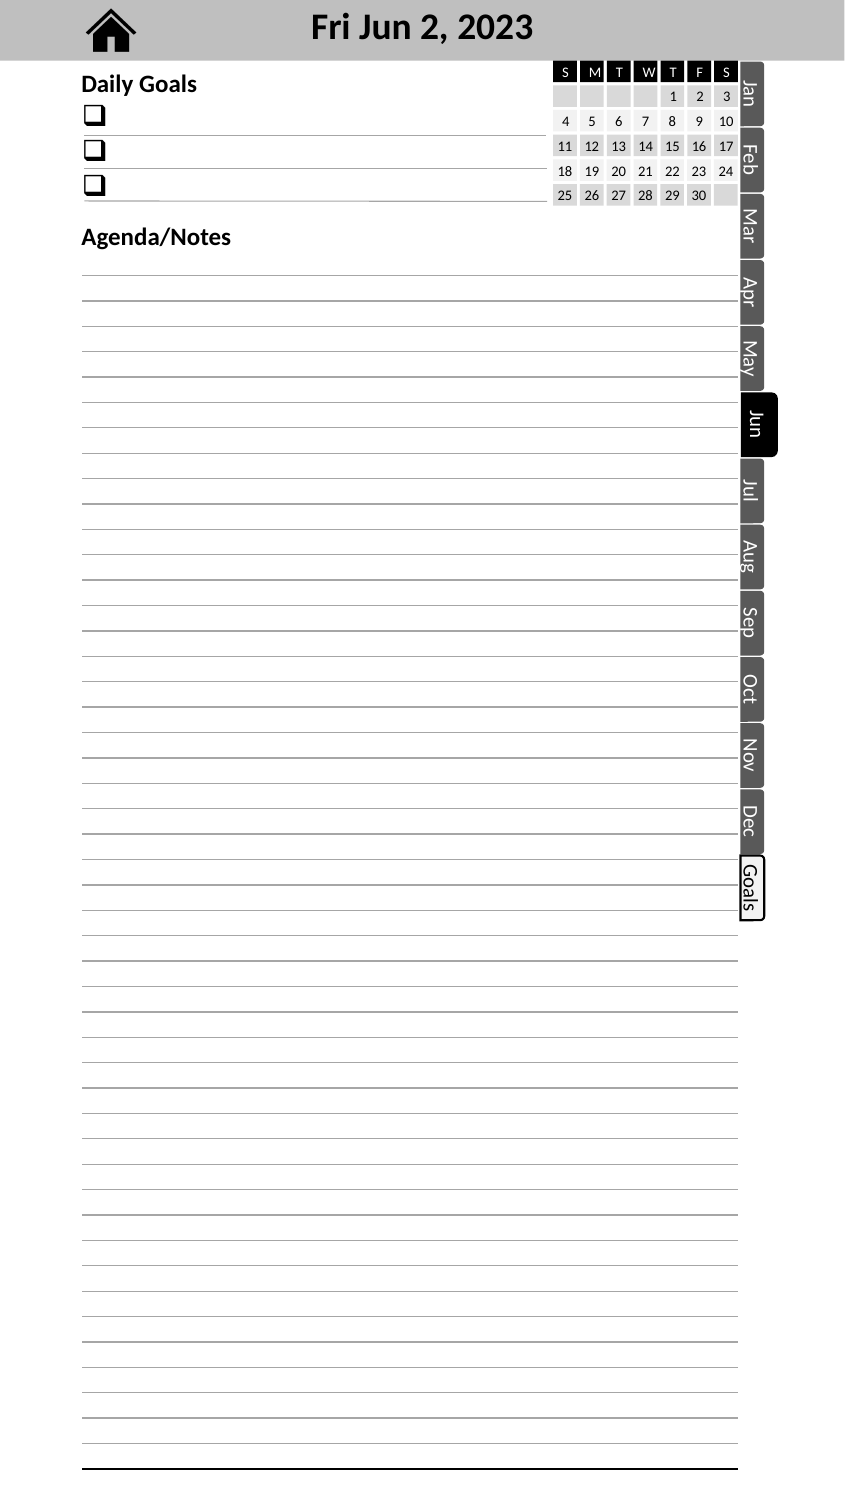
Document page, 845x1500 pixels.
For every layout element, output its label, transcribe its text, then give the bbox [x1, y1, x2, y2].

picture [82, 1, 140, 59]
list Fri Jun 2, 2023 [190, 0, 655, 61]
